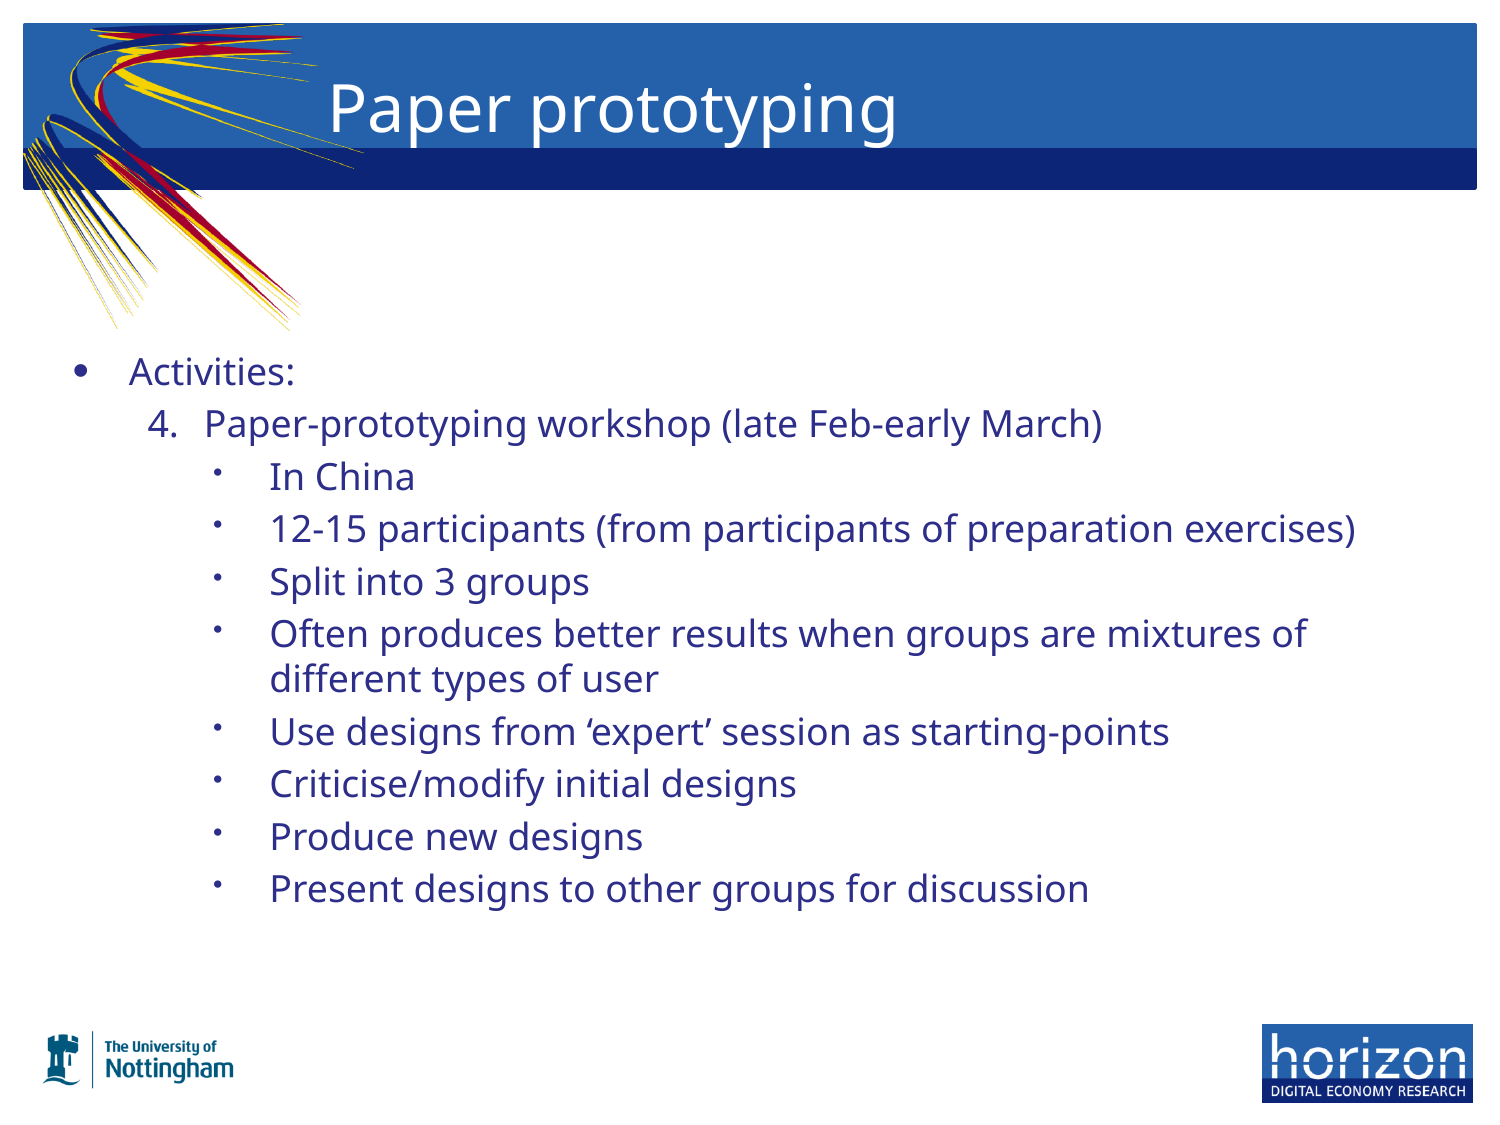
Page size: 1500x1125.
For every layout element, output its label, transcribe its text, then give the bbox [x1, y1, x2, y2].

picture [23, 23, 364, 331]
list Activities: Paper-prototyping workshop (late Feb-early March) In China 12-15 participants (from participants of preparation exercises) Split into 3 groups Often produces better results when groups are mixtures of different types of user Use designs from ‘expert’ session as starting-points Criticise/modify initial designs Produce new designs Present designs to other groups for discussion [57, 340, 1425, 1016]
picture [1262, 1024, 1473, 1103]
picture [37, 1024, 238, 1095]
title Paper prototyping [312, 24, 1476, 188]
